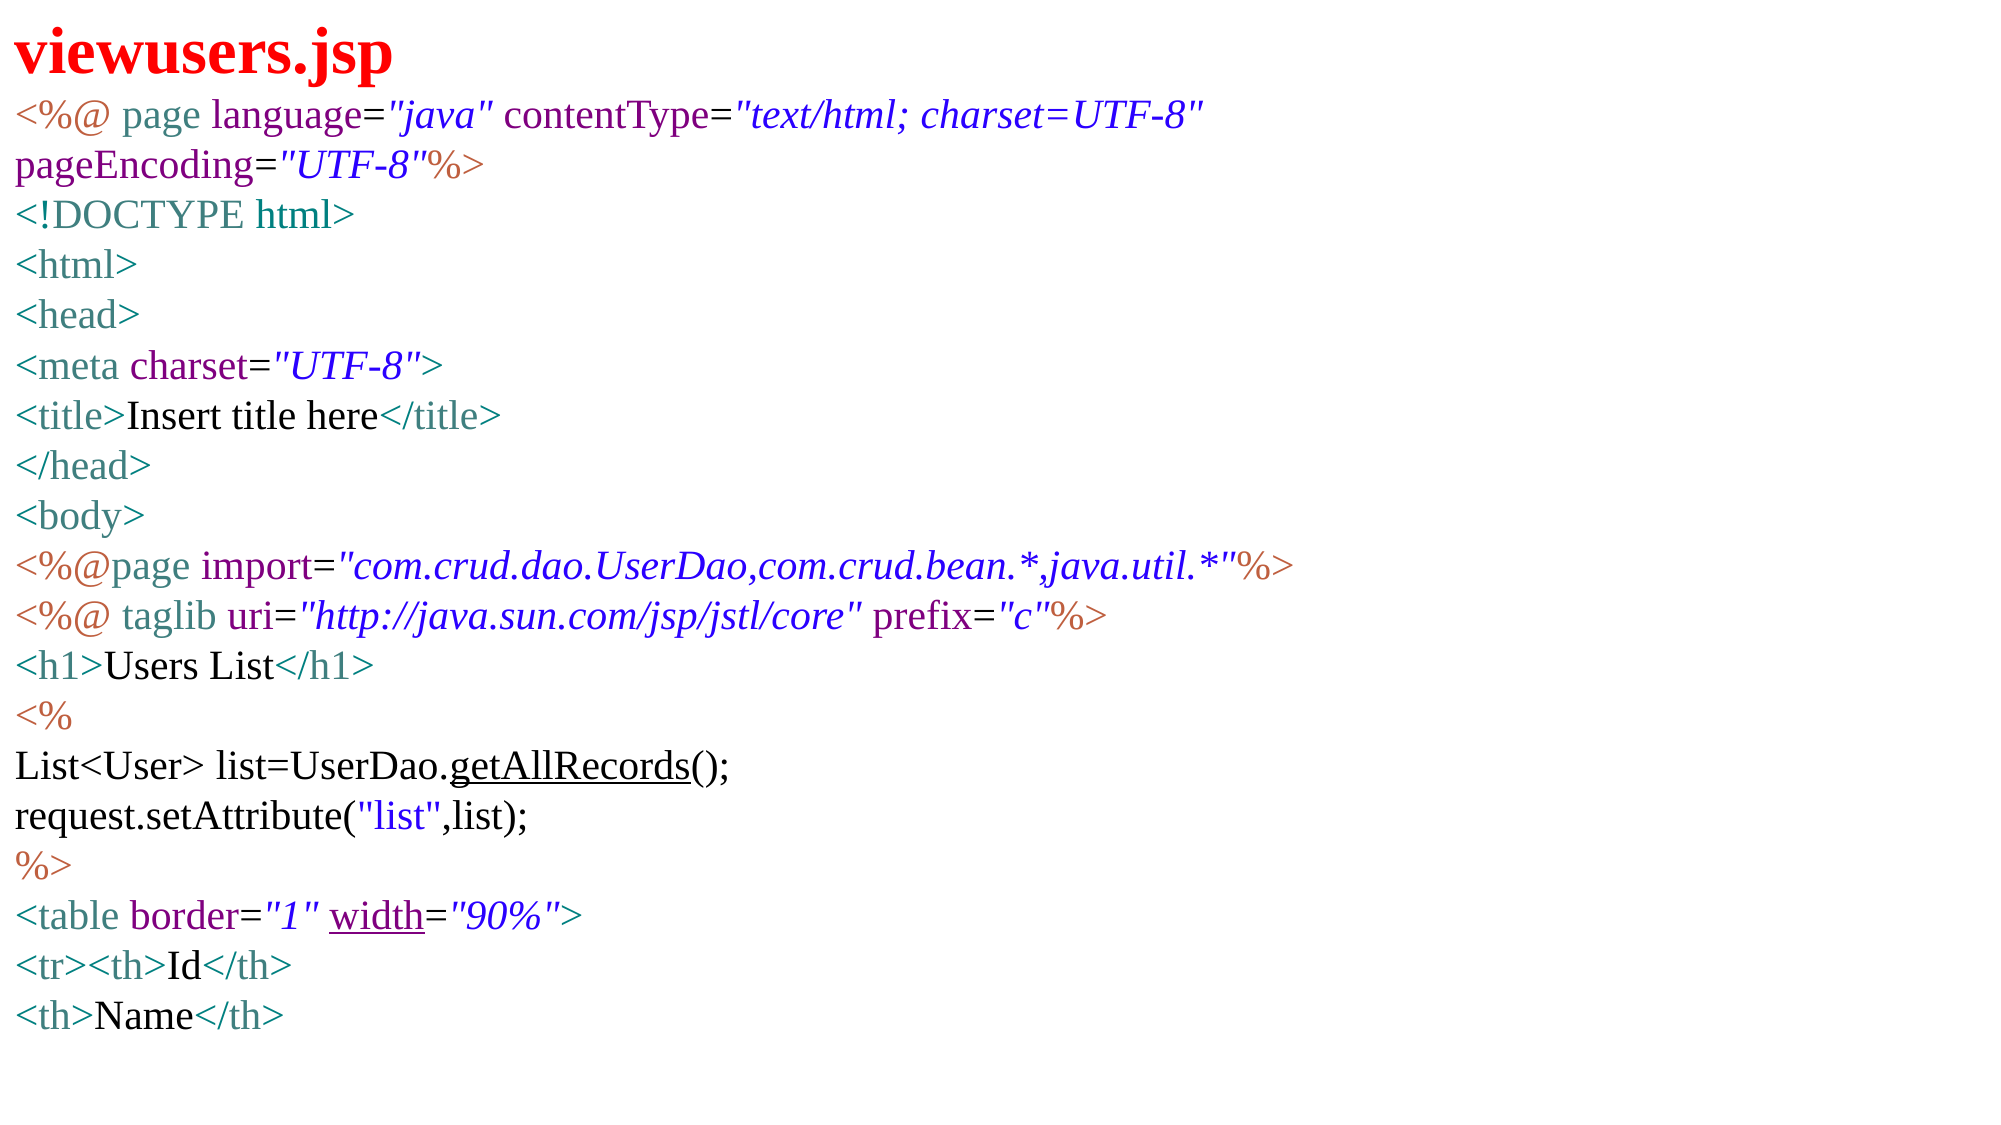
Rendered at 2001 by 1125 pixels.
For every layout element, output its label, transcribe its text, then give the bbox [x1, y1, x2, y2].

text_box viewusers.jsp <%@ page language="java" contentType="text/html; charset=UTF-8" pageEncoding="UTF-8"%> <!DOCTYPE html> <html> <head> <meta charset="UTF-8"> <title>Insert title here</title> </head> <body> <%@page import="com.crud.dao.UserDao,com.crud.bean.*,java.util.*"%> <%@ taglib uri="http://java.sun.com/jsp/jstl/core" prefix="c"%> <h1>Users List</h1> <% List<User> list=UserDao.getAllRecords(); request.setAttribute("list",list); %> <table border="1" width="90%"> <tr><th>Id</th> <th>Name</th> [0, 0, 2000, 1125]
